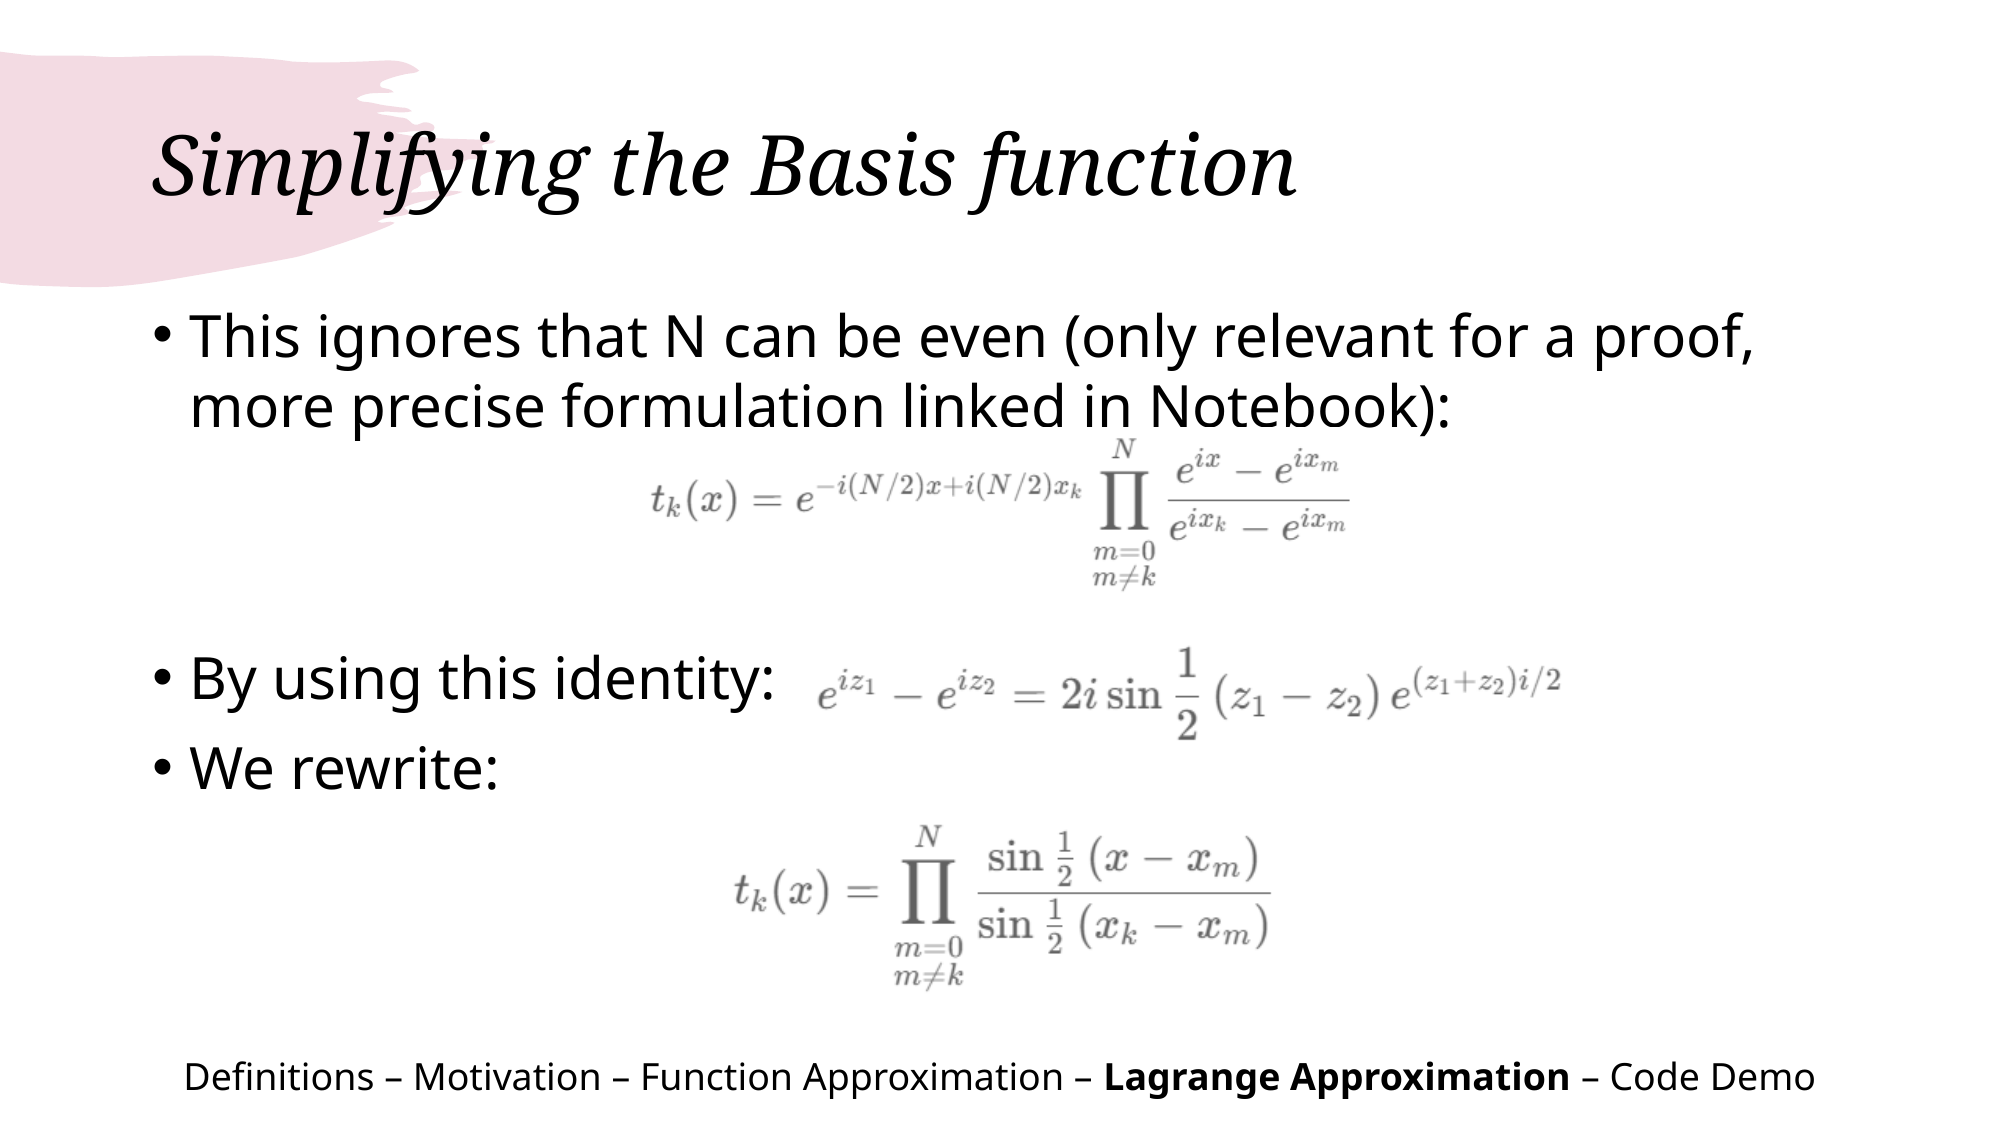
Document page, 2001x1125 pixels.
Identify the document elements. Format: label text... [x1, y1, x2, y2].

picture [636, 427, 1364, 597]
picture [710, 797, 1290, 1004]
text_box Definitions – Motivation – Function Approximation – Lagrange Approximation – Code Demo [0, 1045, 2000, 1106]
text_box This ignores that N can be even (only relevant for a proof, more precise formulation linked in Notebook): By using this identity: We rewrite: [137, 291, 1863, 1032]
title Simplifying the Basis function [137, 59, 1863, 278]
picture [796, 627, 1579, 770]
